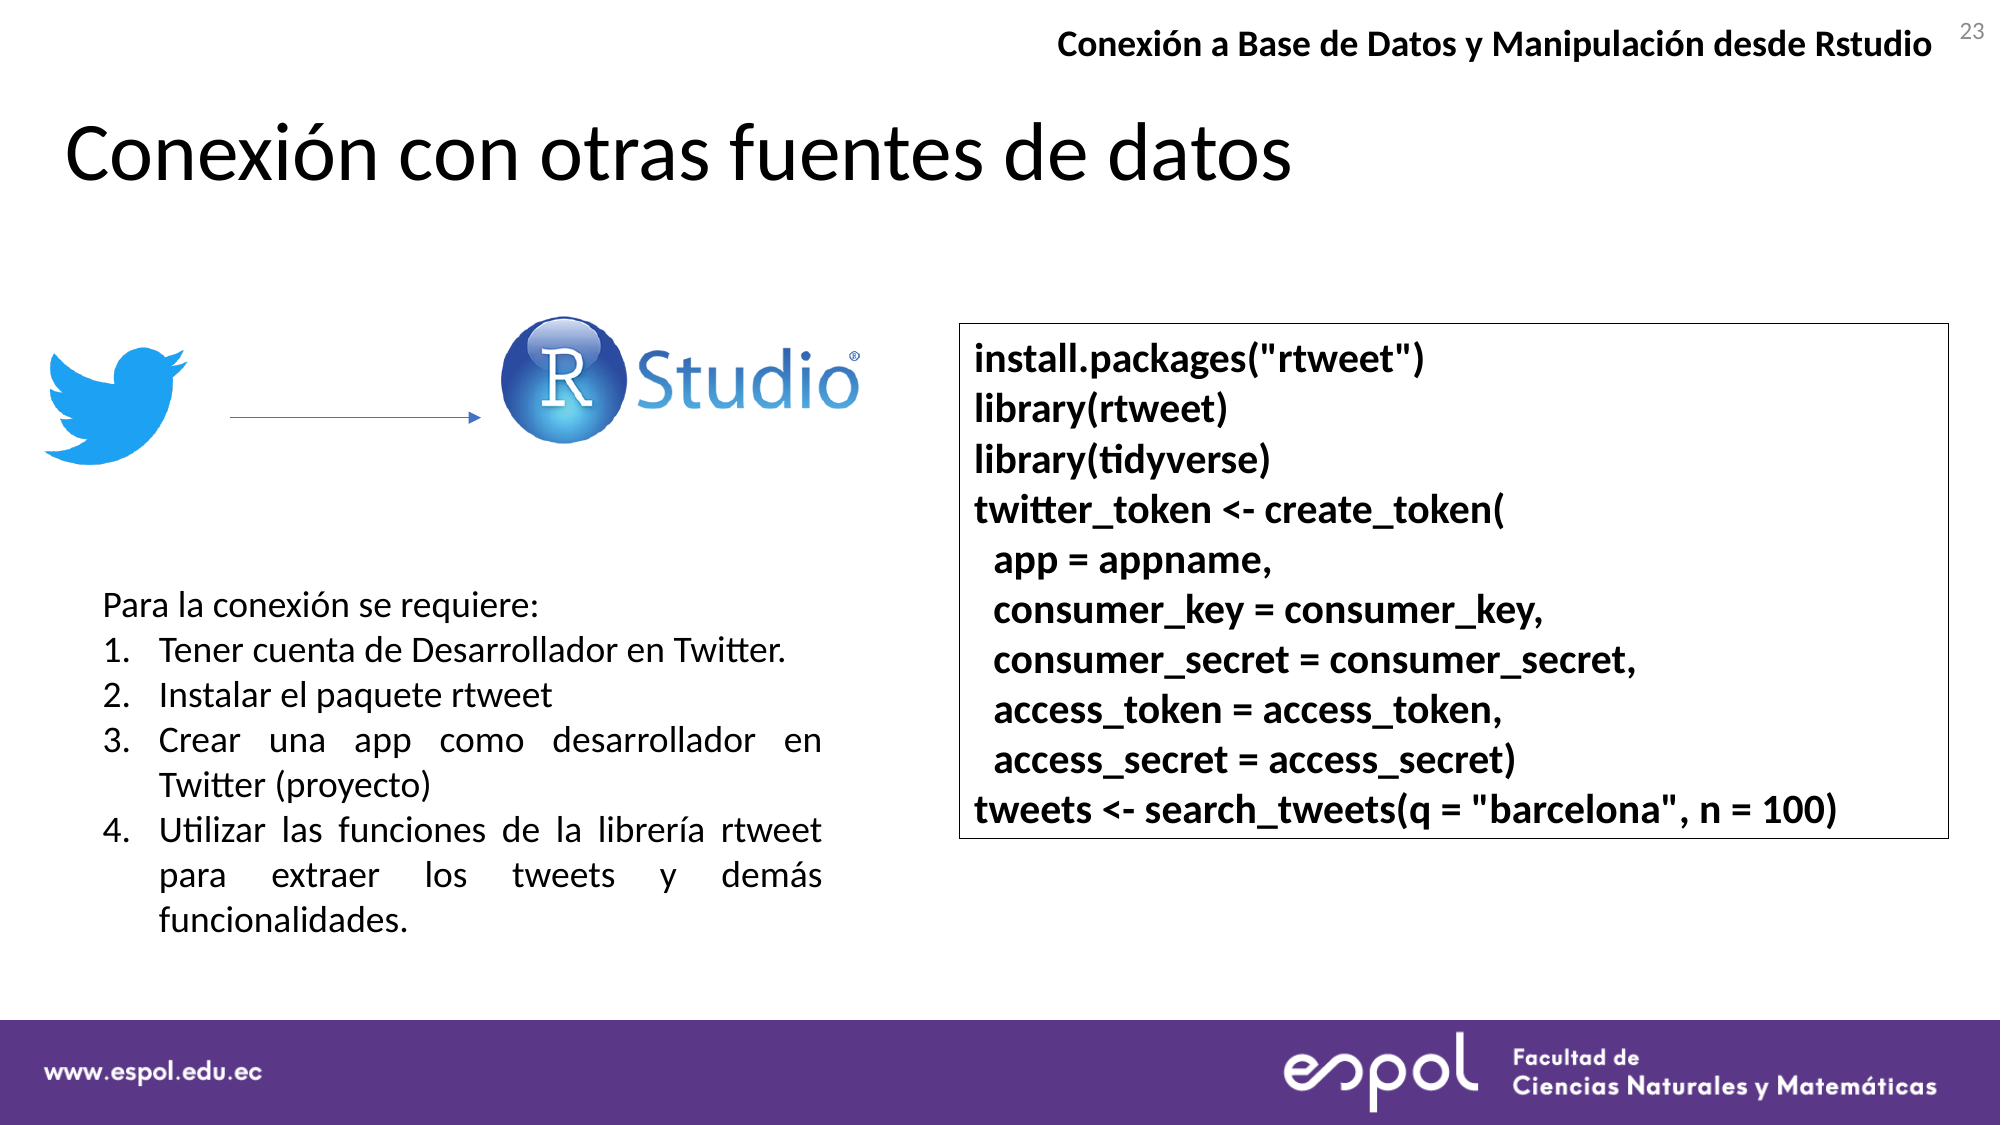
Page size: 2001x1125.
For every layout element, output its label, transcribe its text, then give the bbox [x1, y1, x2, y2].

picture [0, 1020, 2000, 1125]
picture [0, 291, 230, 521]
text_box install.packages("rtweet") library(rtweet) library(tidyverse) twitter_token <- create_token( app = appname, consumer_key = consumer_key, consumer_secret = consumer_secret, access_token = access_token, access_secret = access_secret) tweets <- search_tweets(q = "barcelona", n = 100) [959, 323, 1949, 839]
text_box Para la conexión se requiere: Tener cuenta de Desarrollador en Twitter. Instalar el paquete rtweet Crear una app como desarrollador en Twitter (proyecto) Utilizar las funciones de la librería rtweet para extraer los tweets y demás funcionalidades. [87, 572, 838, 948]
slide_number 23 [1550, 0, 2000, 60]
picture [488, 266, 879, 496]
title Conexión con otras fuentes de datos [50, 44, 1775, 263]
text_box Conexión a Base de Datos y Manipulación desde Rstudio [1026, 11, 1949, 72]
